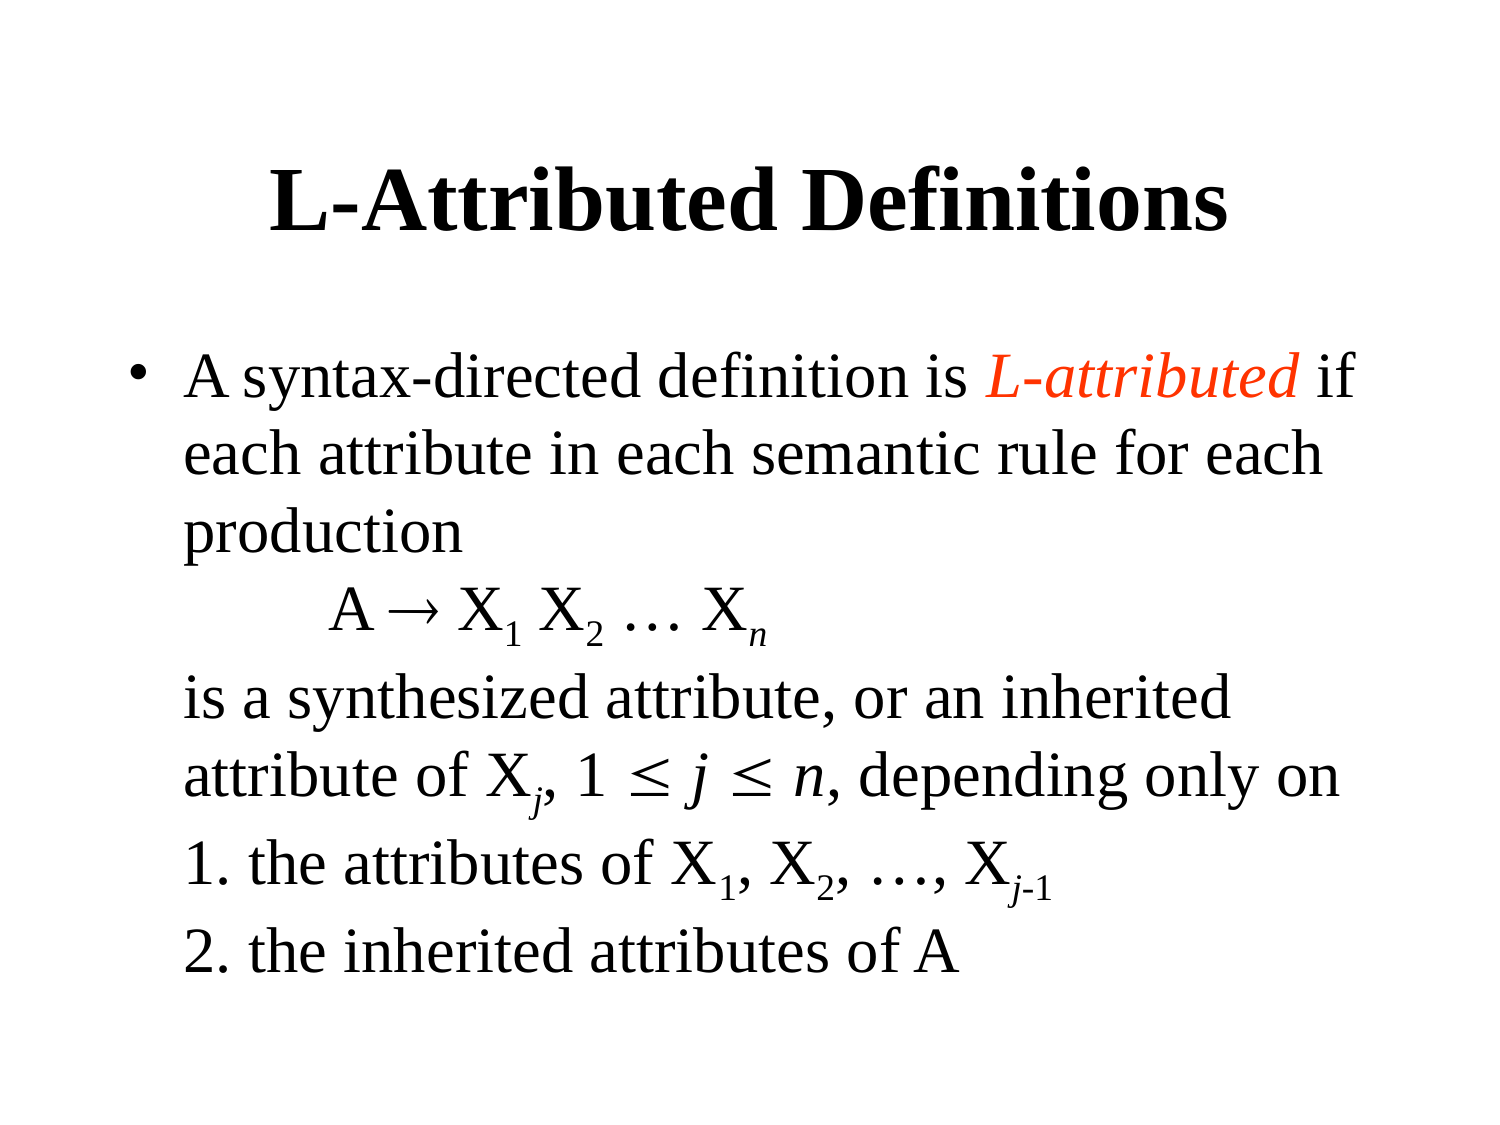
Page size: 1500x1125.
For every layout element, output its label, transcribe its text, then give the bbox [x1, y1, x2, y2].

text_box A syntax-directed definition is L-attributed if each attribute in each semantic rule for each production A  X1 X2 … Xn is a synthesized attribute, or an inherited attribute of Xj, 1  j  n, depending only on 1. the attributes of X1, X2, …, Xj-1 2. the inherited attributes of A [112, 324, 1388, 1000]
text_box L-Attributed Definitions [112, 99, 1388, 288]
